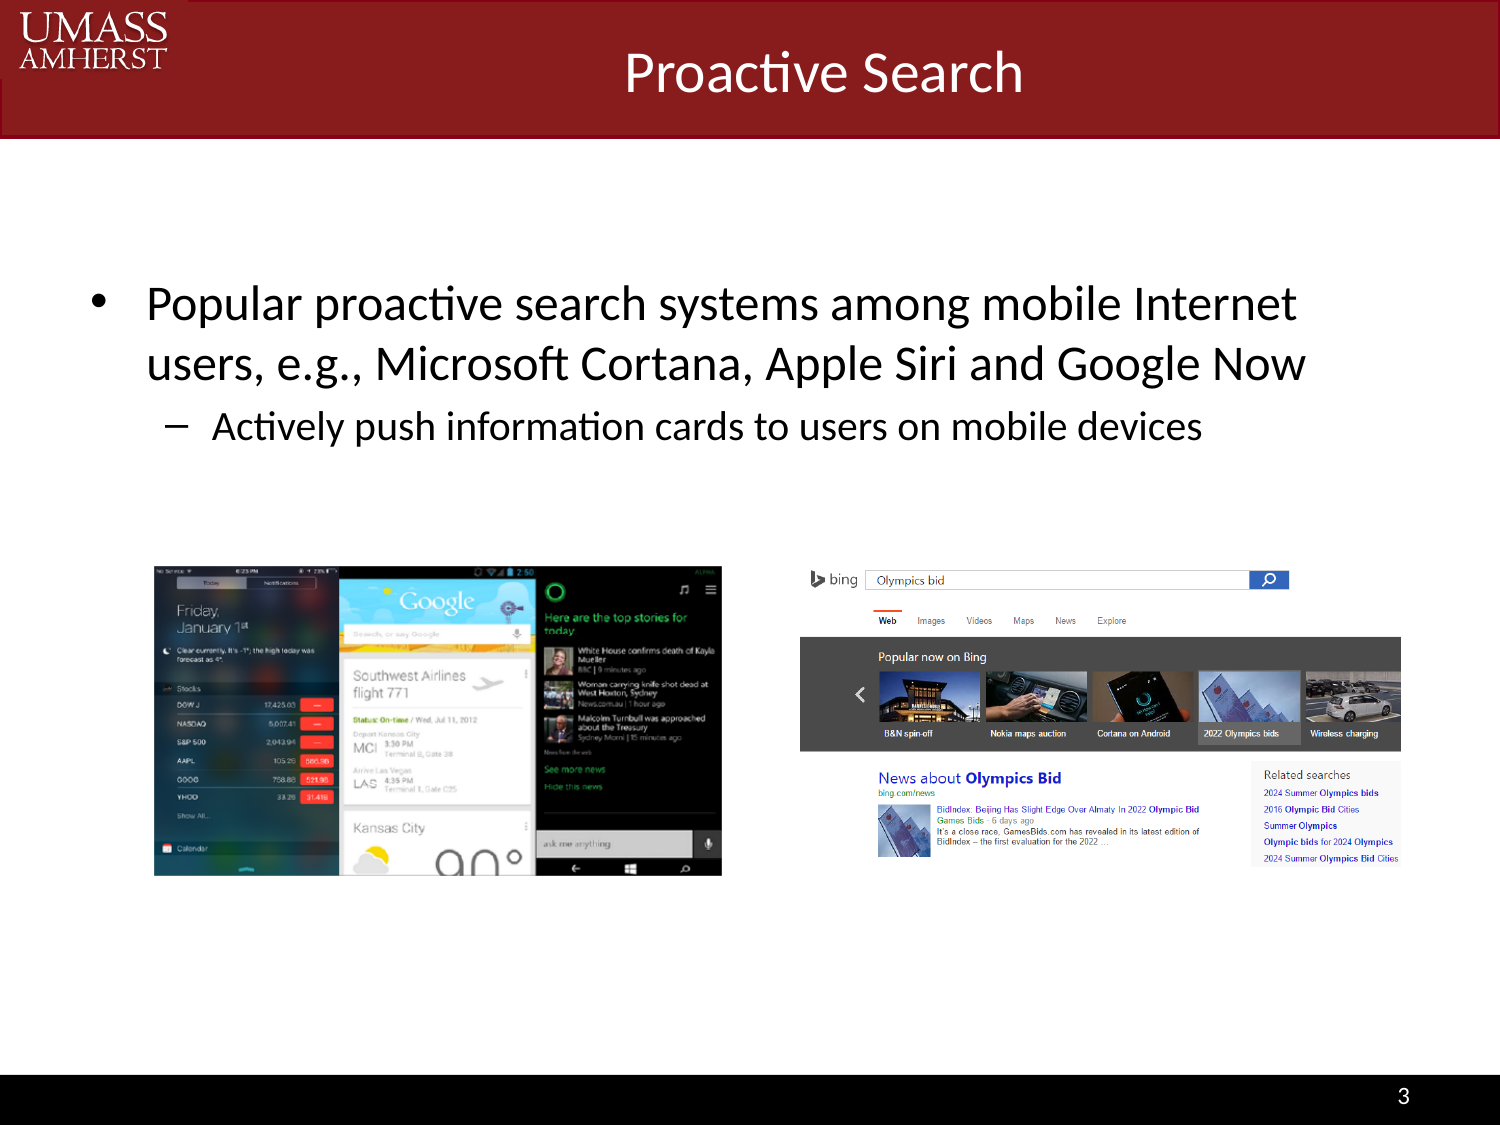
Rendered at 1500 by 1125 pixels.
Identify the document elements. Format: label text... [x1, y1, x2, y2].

picture [149, 562, 726, 880]
picture [0, 0, 188, 79]
picture [799, 562, 1401, 868]
title Proactive Search [174, 25, 1475, 113]
list Popular proactive search systems among mobile Internet users, e.g., Microsoft Cortana, Apple Siri and Google Now Actively push information cards to users on mobile devices [75, 262, 1425, 1050]
slide_number 3 [1074, 1065, 1425, 1125]
